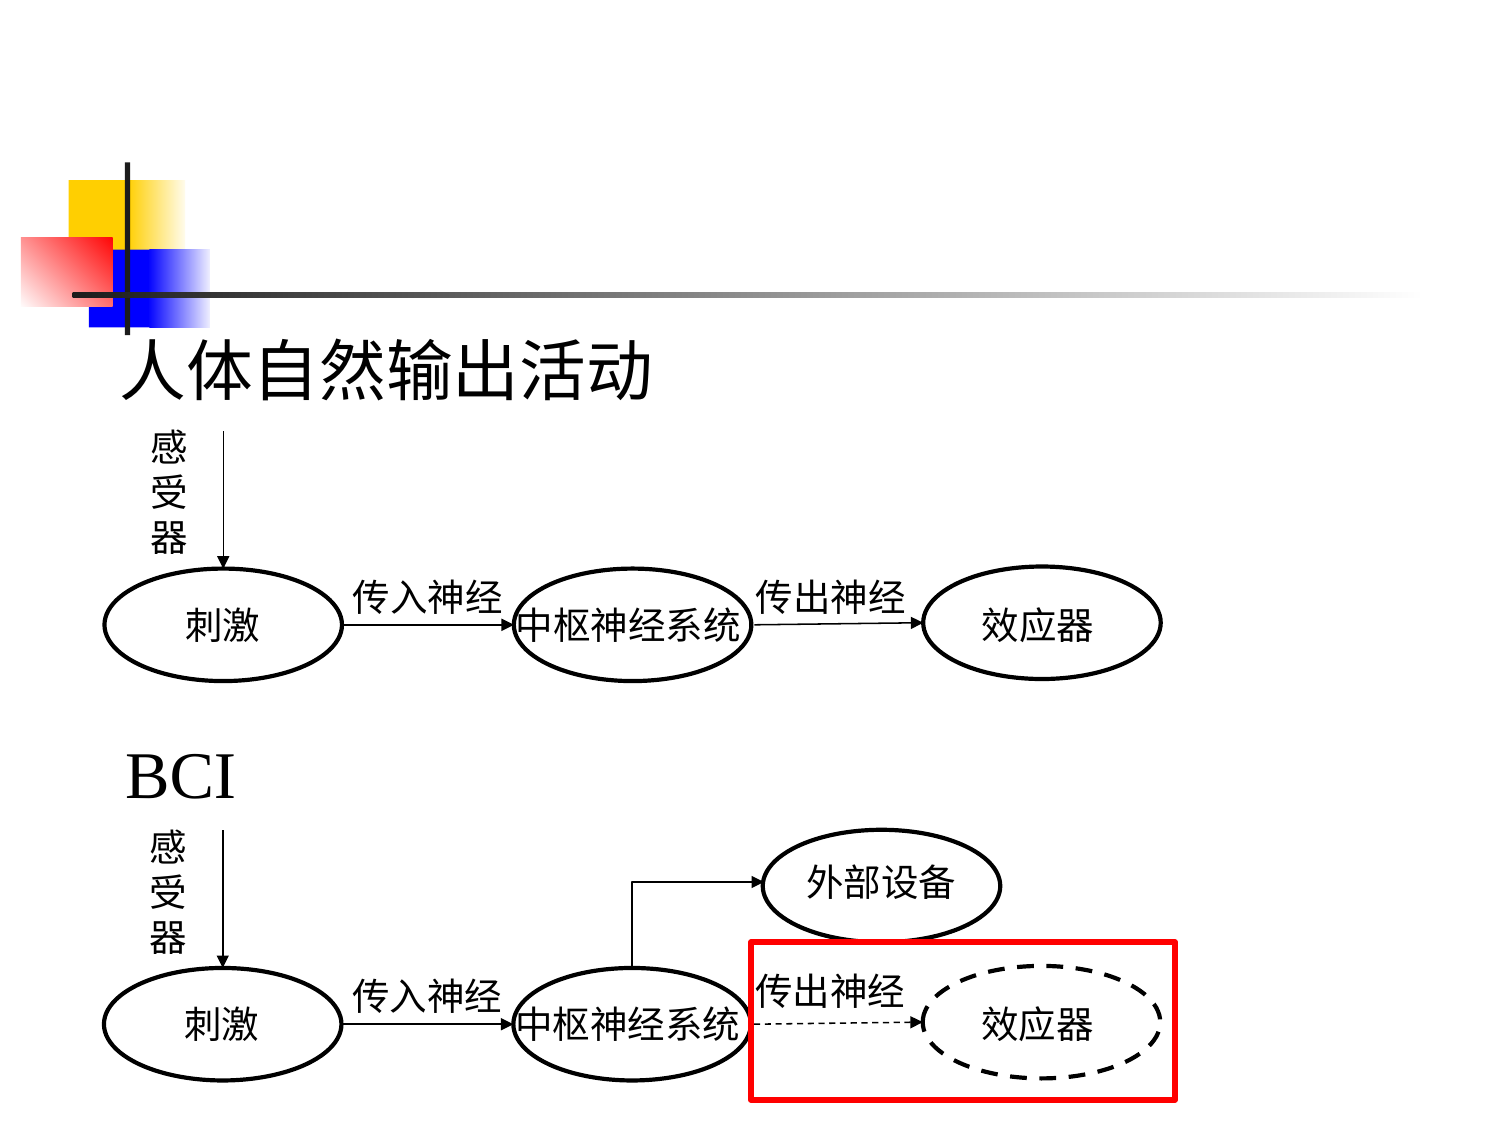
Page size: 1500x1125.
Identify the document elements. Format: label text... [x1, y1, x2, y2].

text_box [749, 940, 1177, 1102]
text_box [103, 816, 1161, 1081]
text_box 人体自然输出活动 [104, 321, 680, 416]
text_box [104, 416, 1161, 682]
text_box BCI [110, 724, 369, 814]
